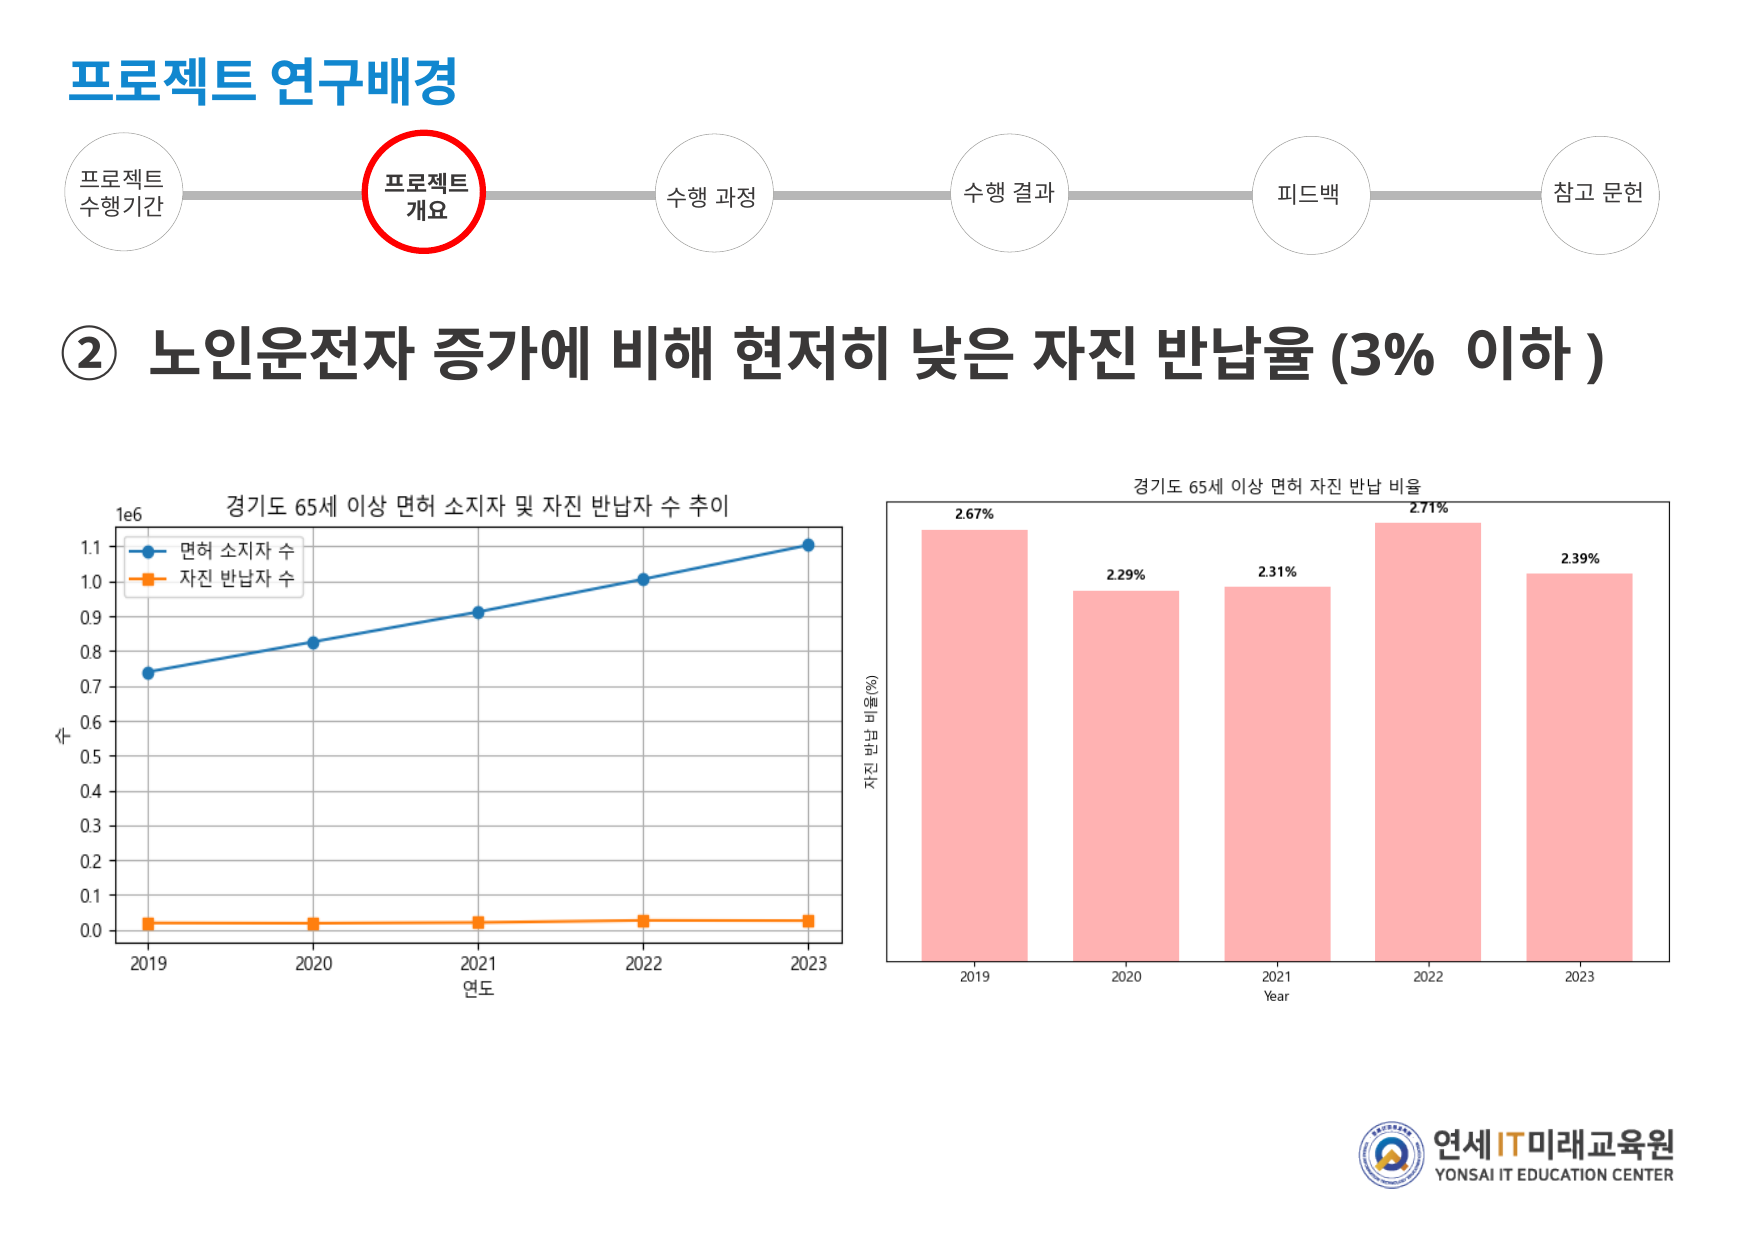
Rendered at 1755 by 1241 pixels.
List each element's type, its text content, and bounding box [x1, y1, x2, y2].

text_box [75, 228, 172, 252]
text_box [371, 131, 477, 162]
text_box 수행 과정 [635, 209, 789, 218]
text_box 수행 과정 [635, 175, 789, 182]
text_box 수행 결과 [936, 209, 1083, 214]
picture [44, 484, 853, 1013]
text_box [1543, 214, 1658, 256]
text_box [657, 132, 772, 175]
text_box [379, 232, 469, 252]
text_box ② 노인운전자 증가에 비해 현저히 낮은 자진 반납율(3% 이하) [45, 309, 1690, 395]
text_box [1255, 135, 1368, 173]
text_box 프로젝트 개요 [364, 162, 490, 182]
text_box 프로젝트 수행기간 [64, 157, 190, 228]
text_box [953, 132, 1066, 171]
text_box [953, 214, 1066, 254]
text_box 프로젝트 연구배경 [52, 42, 803, 120]
picture [1358, 1121, 1684, 1189]
text_box 수행 결과 [936, 171, 1083, 182]
text_box [1254, 216, 1368, 256]
text_box 피드백 [1246, 209, 1372, 216]
text_box [659, 218, 769, 254]
text_box [74, 131, 173, 157]
text_box 참고 문헌 [1515, 171, 1684, 214]
text_box [1545, 135, 1656, 171]
text_box 프로젝트 개요 [364, 209, 490, 232]
text_box 피드백 [1246, 173, 1372, 182]
picture [856, 470, 1678, 1013]
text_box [69, 182, 1660, 209]
